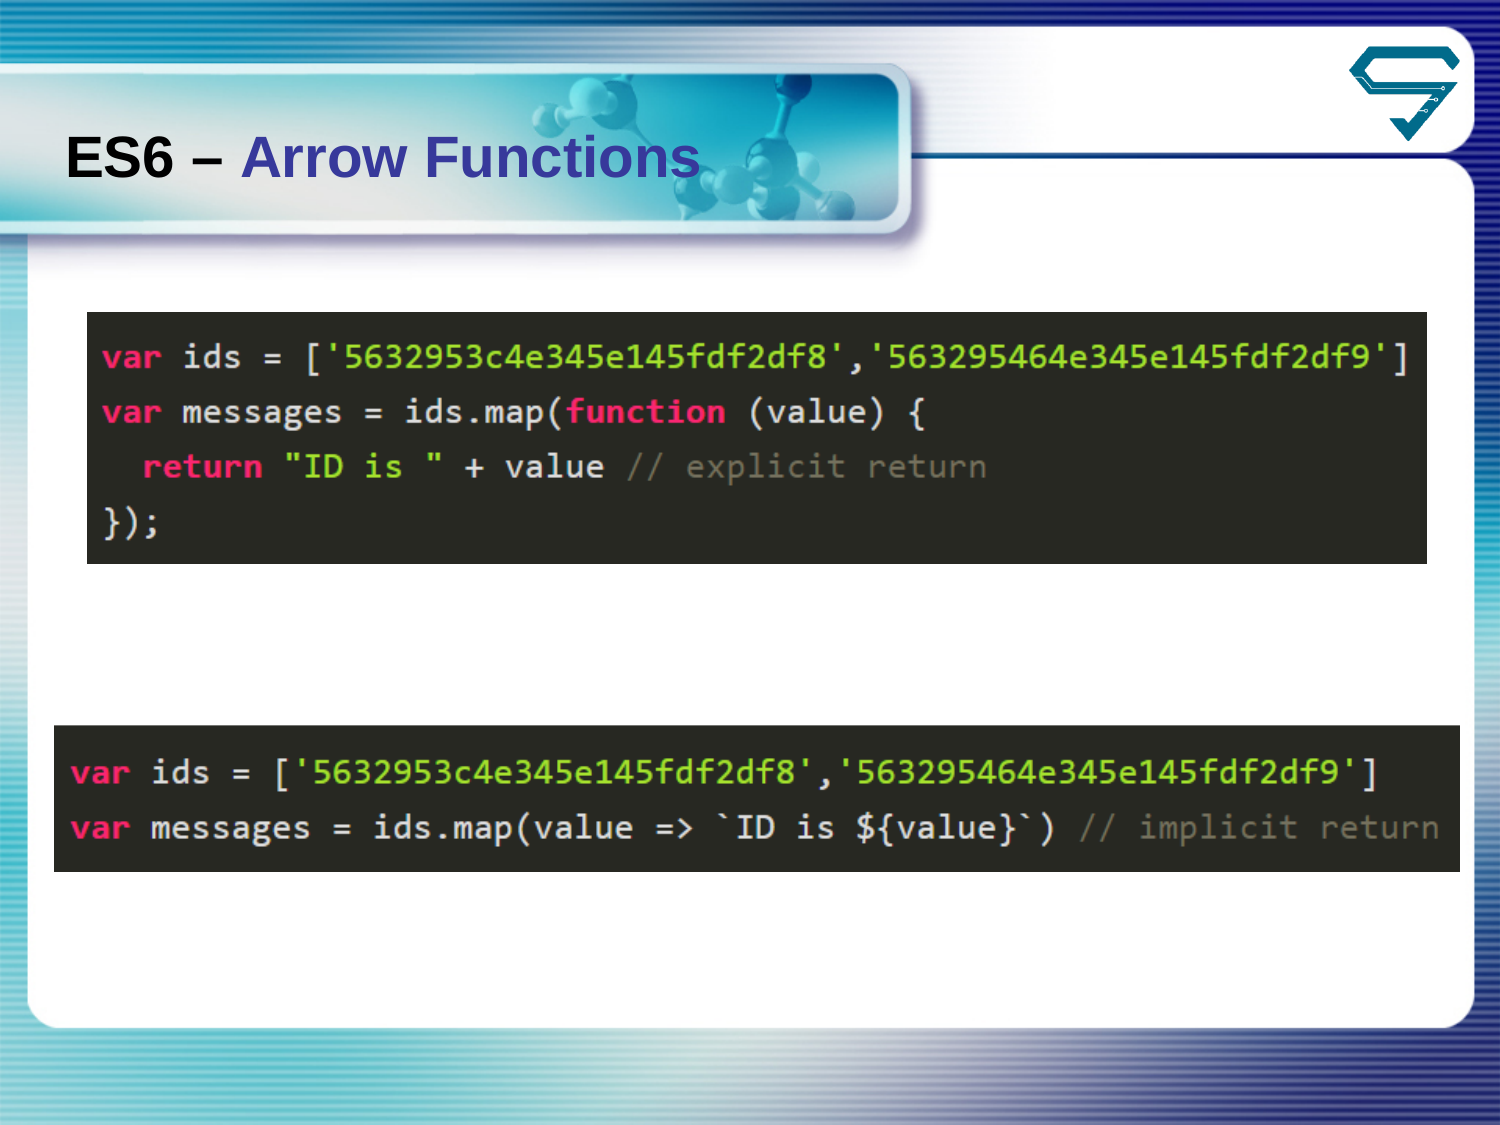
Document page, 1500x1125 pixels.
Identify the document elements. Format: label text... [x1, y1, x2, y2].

picture [0, 0, 1500, 1125]
title ES6 – Arrow Functions [50, 107, 863, 200]
